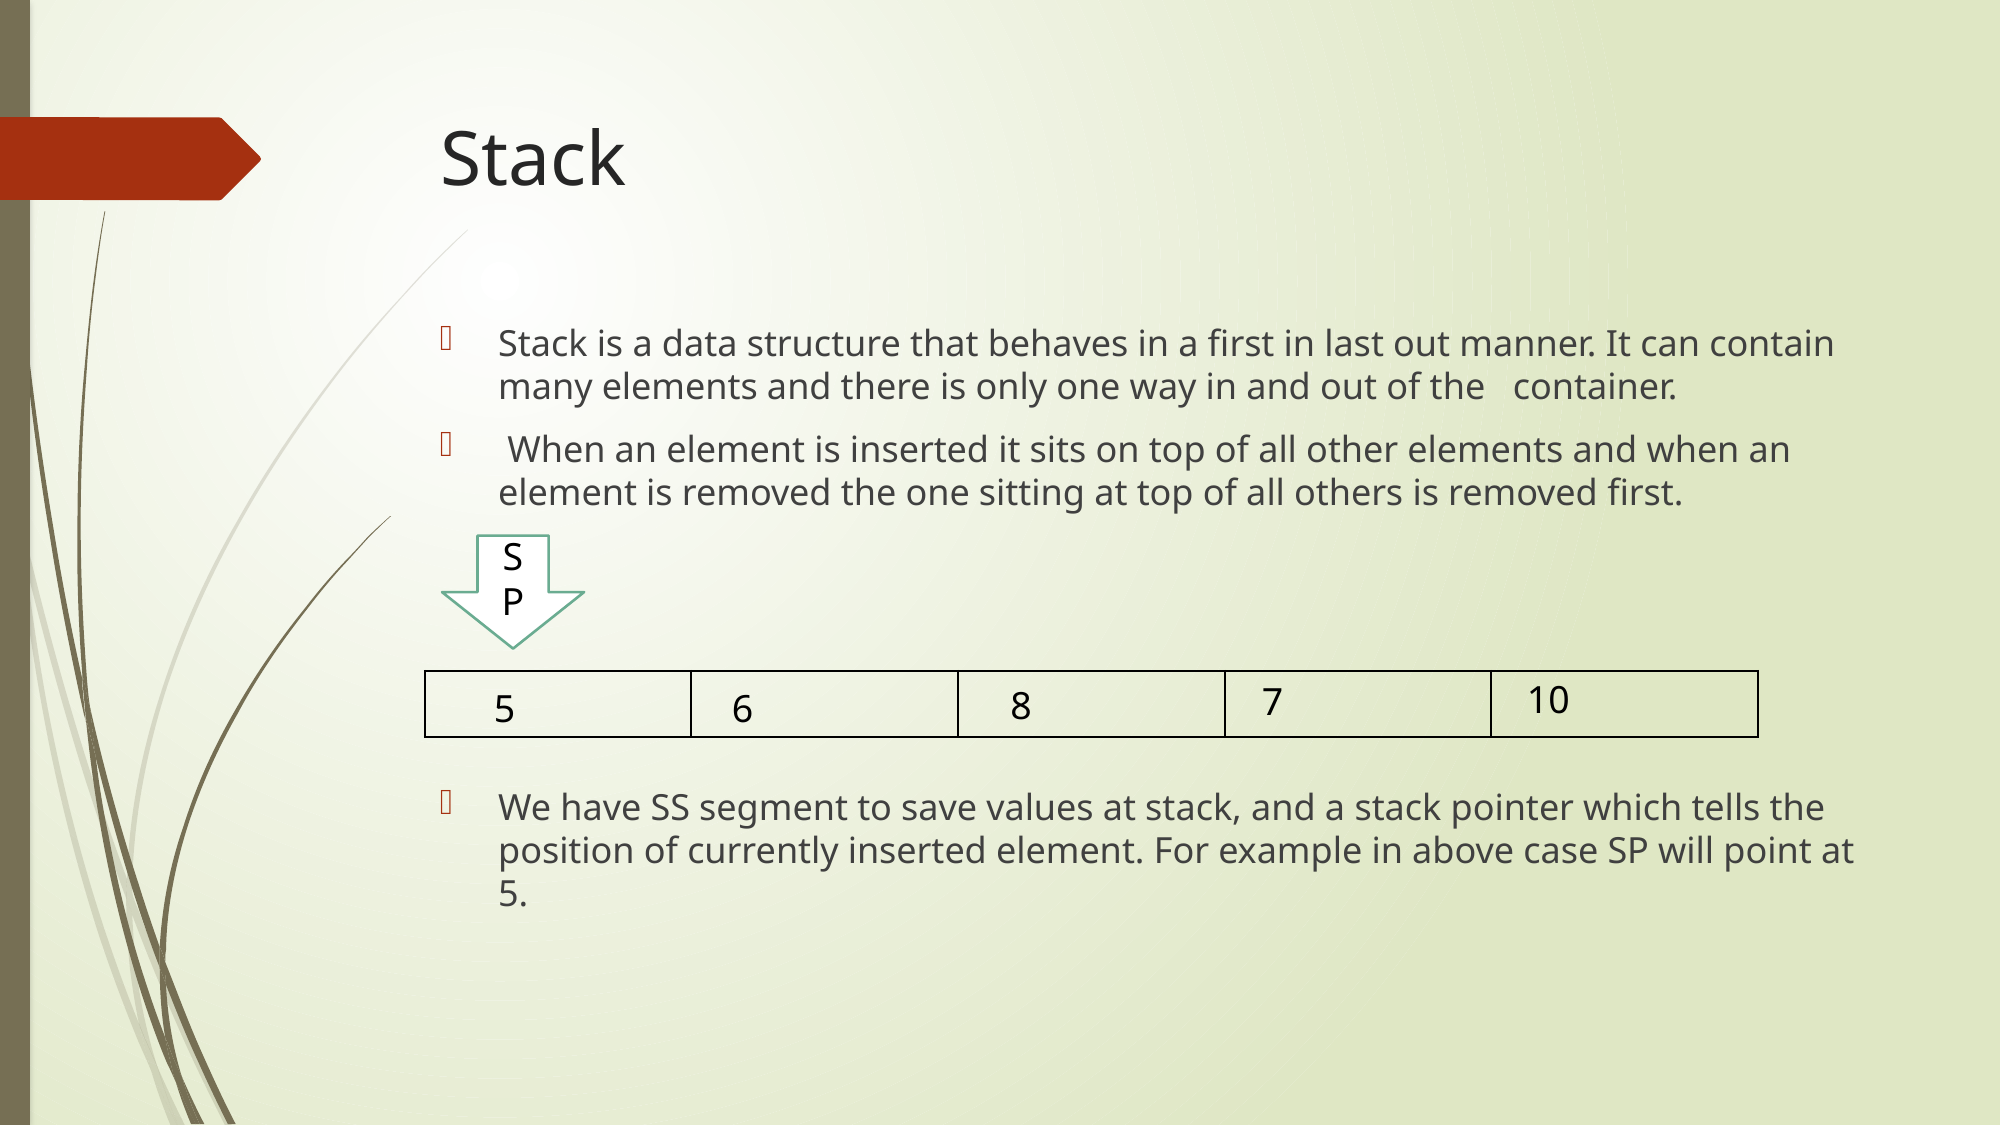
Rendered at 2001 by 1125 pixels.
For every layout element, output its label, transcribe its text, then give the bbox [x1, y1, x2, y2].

table_header [1492, 672, 1757, 736]
text_box 7 [1247, 670, 1316, 731]
table_header [1226, 672, 1490, 736]
text_box 10 [1512, 668, 1608, 728]
table_header [692, 672, 957, 736]
text_box 6 [717, 677, 786, 738]
list Stack is a data structure that behaves in a first in last out manner. It can contain many elements and there is only one way in and out of the container. When an element is inserted it sits on top of all other elements and when an element is removed the one sitting at top of all others is removed first. We have SS segment to save values at stack, and a stack pointer which tells the position of currently inserted element. For example in above case SP will point at 5. [424, 312, 1888, 933]
text_box SP [440, 534, 586, 650]
text_box 5 [478, 677, 548, 738]
table_header [426, 672, 690, 736]
title Stack [425, 102, 1888, 312]
text_box 8 [995, 674, 1064, 735]
table_header [959, 672, 1224, 736]
